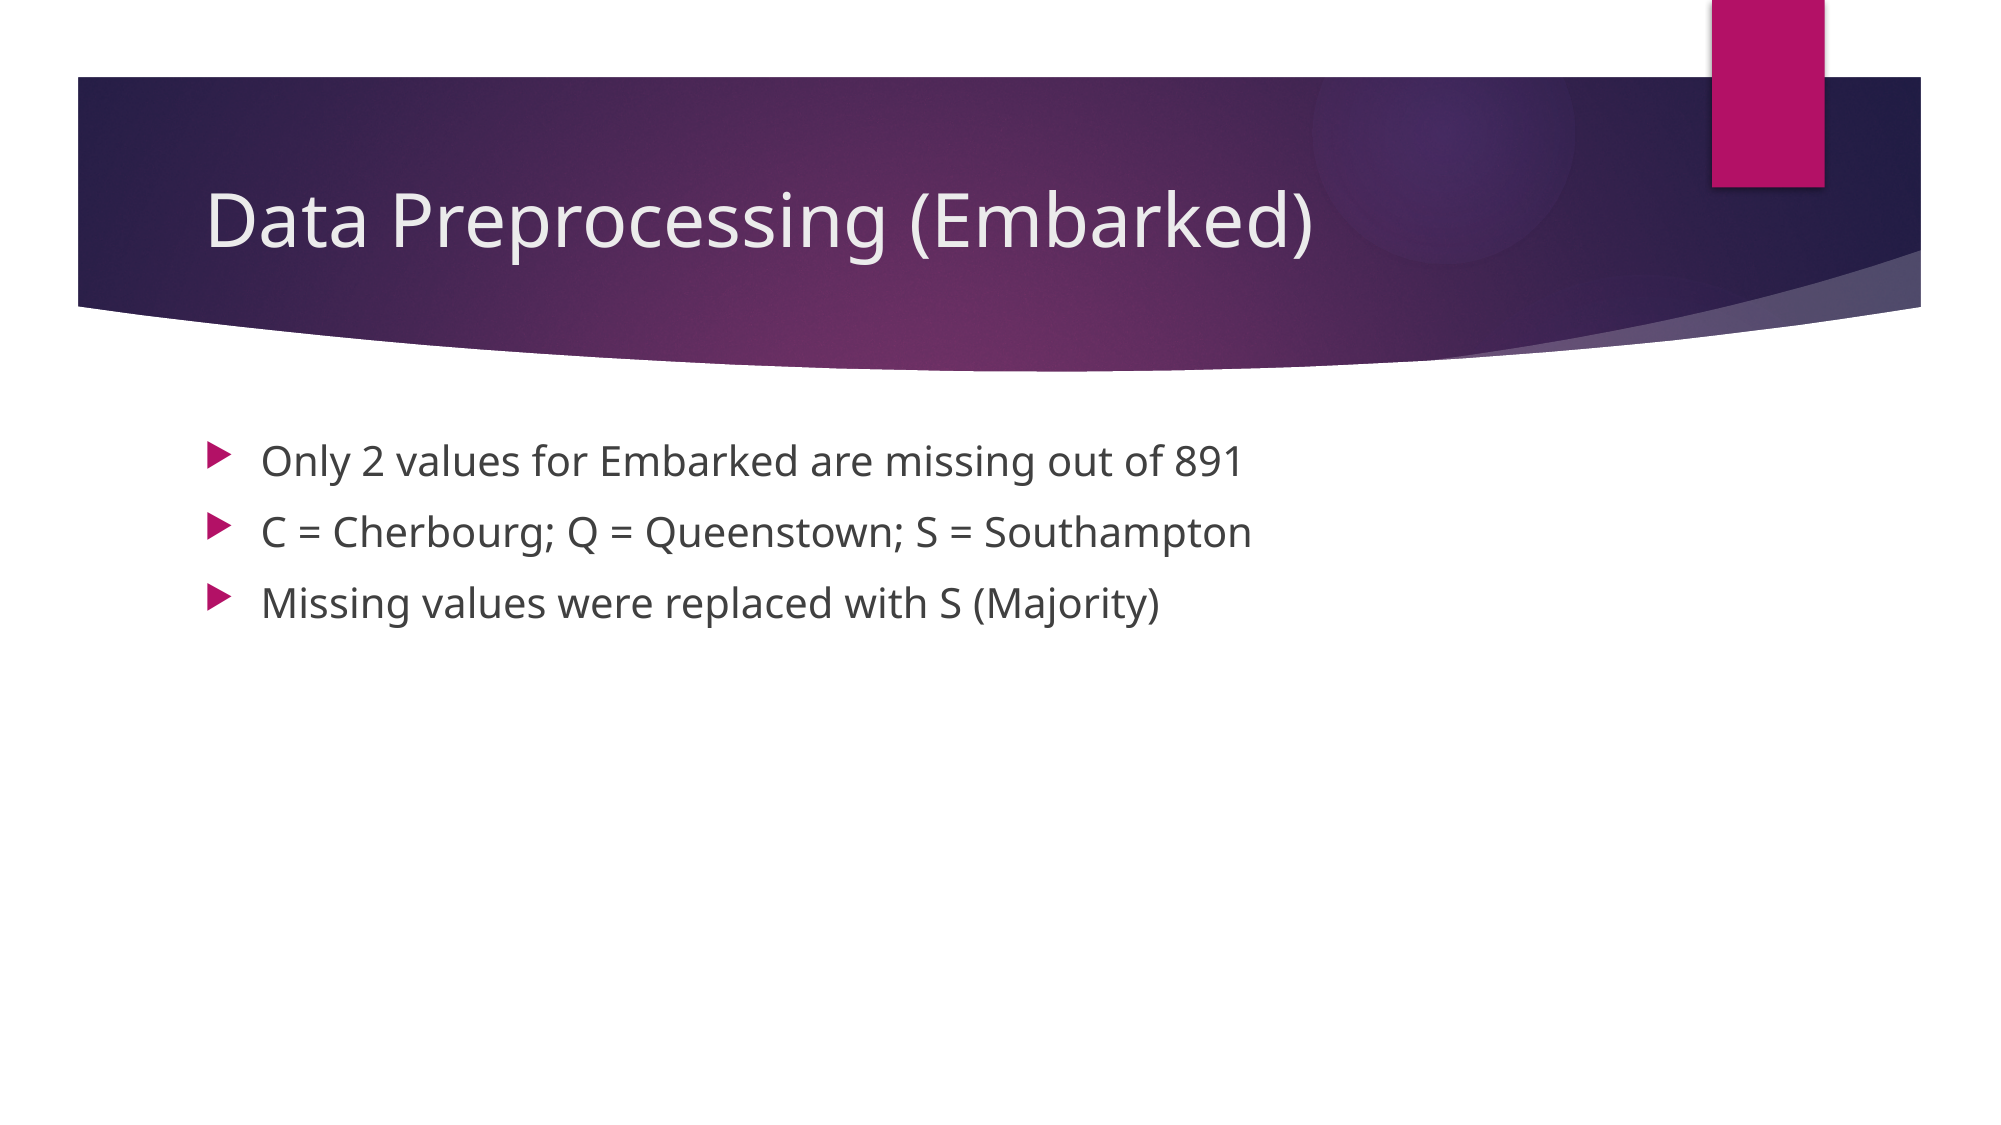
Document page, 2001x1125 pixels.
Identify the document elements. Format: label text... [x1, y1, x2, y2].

list Only 2 values for Embarked are missing out of 891 C = Cherbourg; Q = Queenstown; S = Southampton Missing values were replaced with S (Majority) [189, 427, 1638, 988]
title Data Preprocessing (Embarked) [189, 159, 1627, 276]
